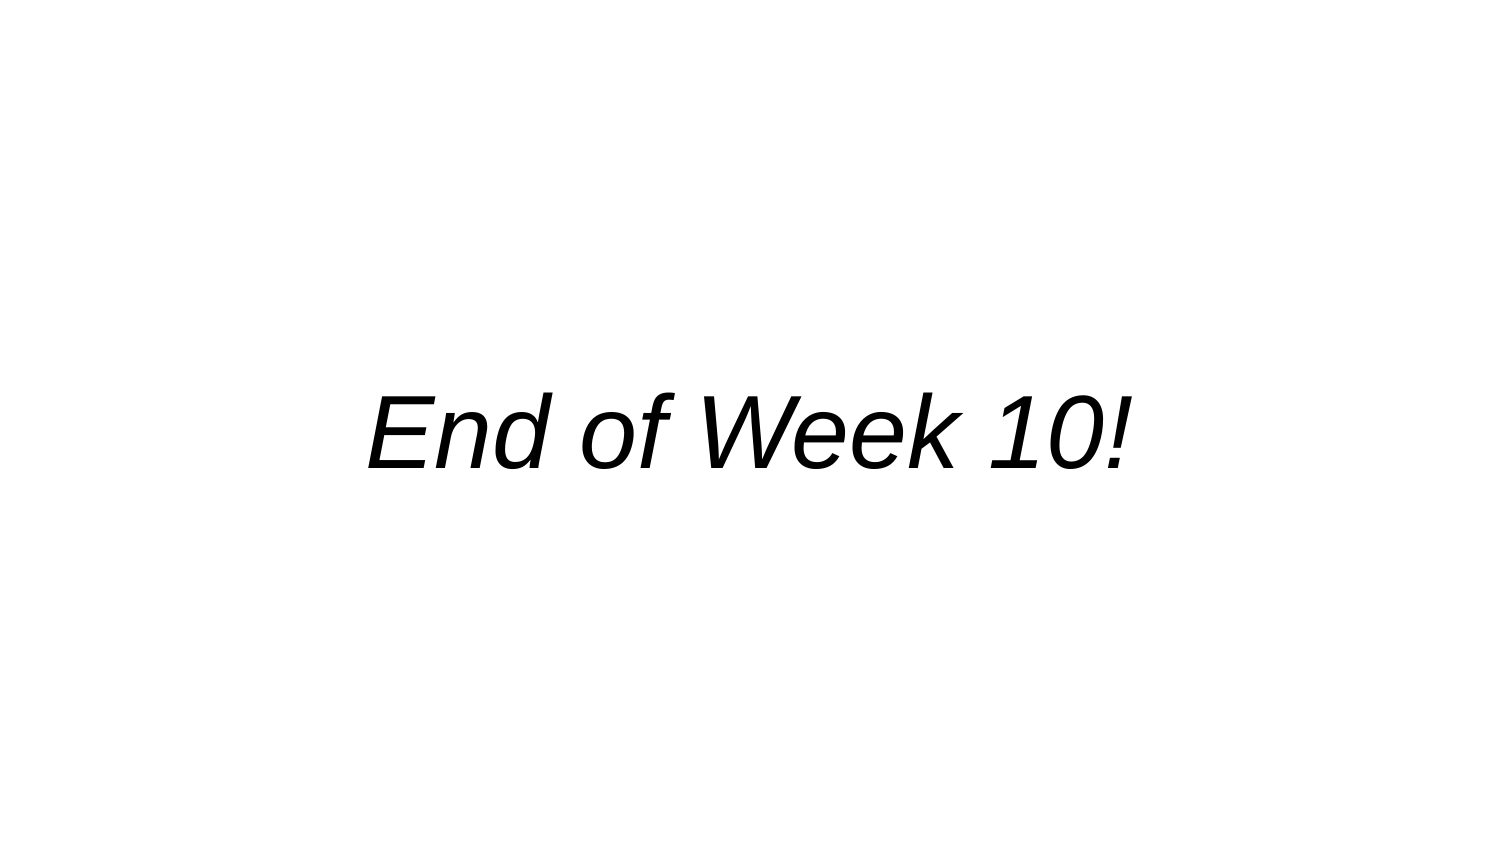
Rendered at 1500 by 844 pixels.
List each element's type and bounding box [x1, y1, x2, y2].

title [51, 72, 1449, 781]
